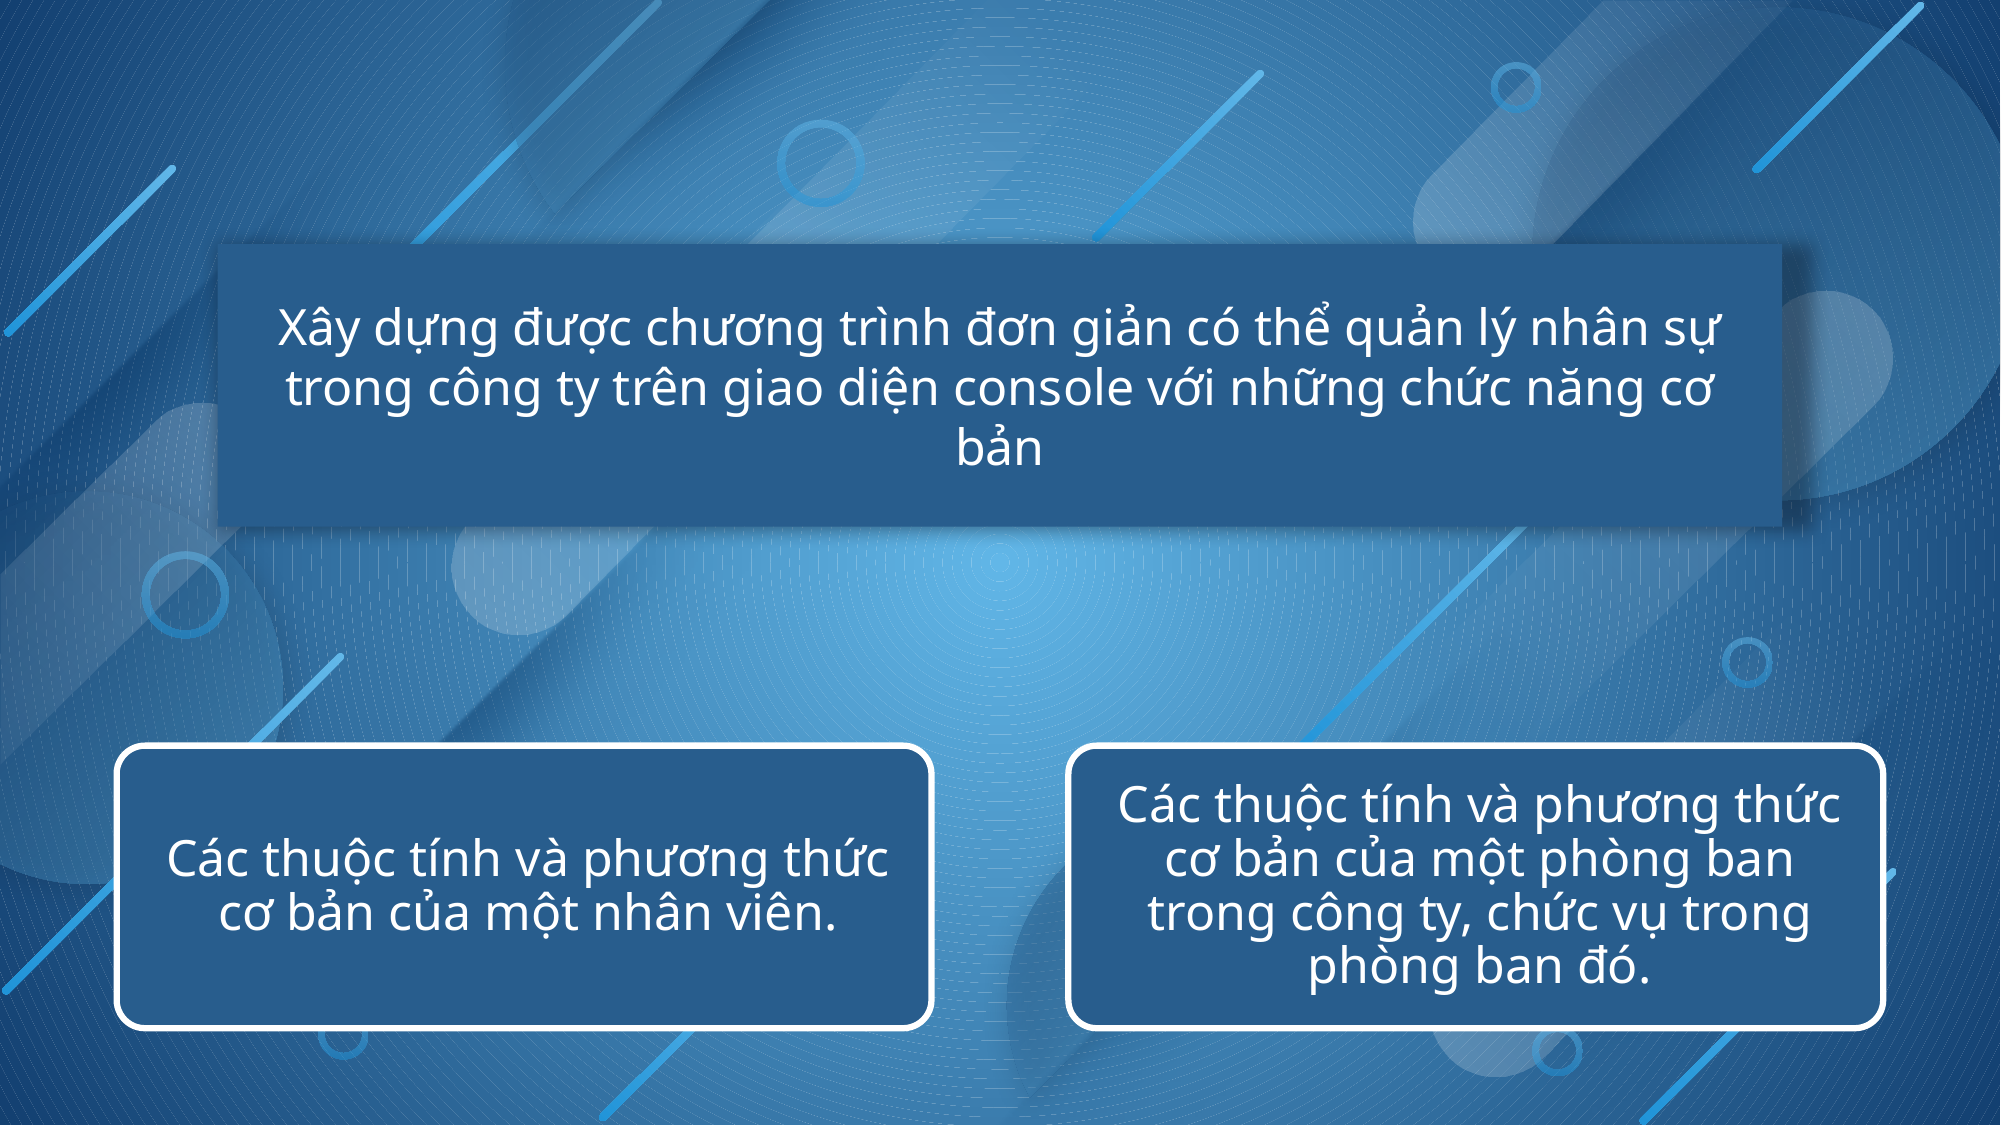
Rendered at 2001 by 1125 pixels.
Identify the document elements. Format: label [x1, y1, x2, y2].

text_box [115, 745, 1884, 1029]
text_box [217, 244, 1783, 527]
